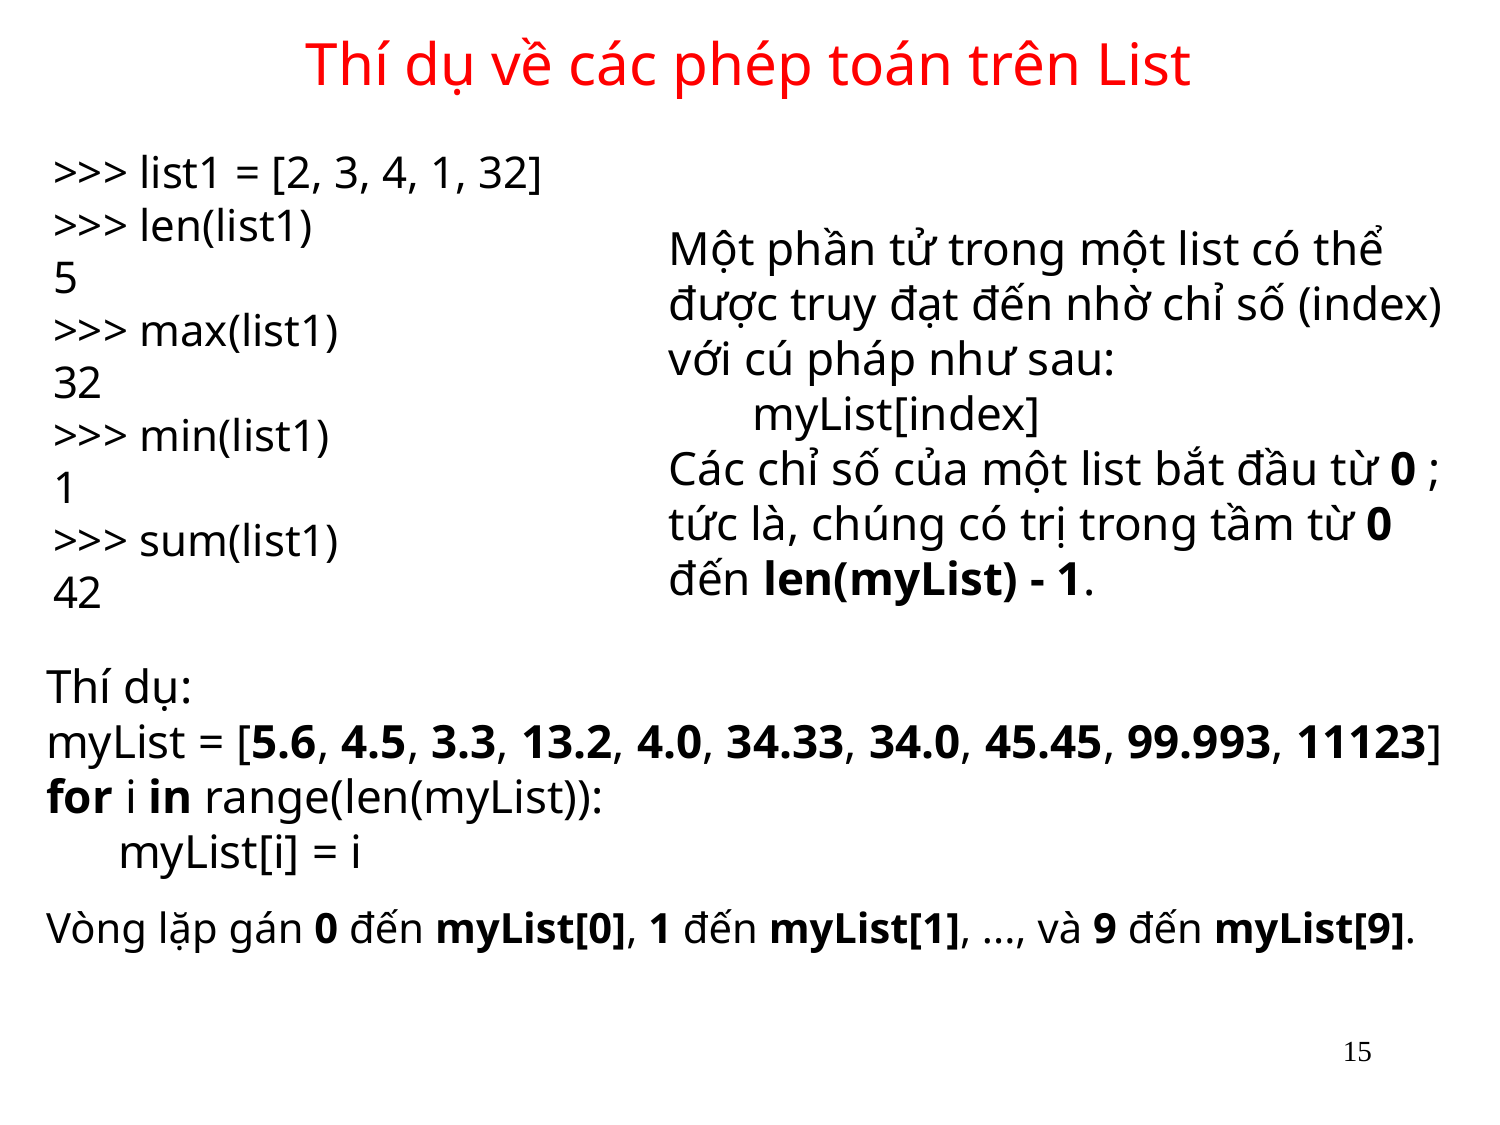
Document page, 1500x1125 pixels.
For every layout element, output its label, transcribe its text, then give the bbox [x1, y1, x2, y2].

title Thí dụ về các phép toán trên List [118, 24, 1394, 100]
text_box Thí dụ: myList = [5.6, 4.5, 3.3, 13.2, 4.0, 34.33, 34.0, 45.45, 99.993, 11123] for i in range(len(myList)): myList[i] = i Vòng lặp gán 0 đến myList[0], 1 đến myList[1], ..., và 9 đến myList[9]. [31, 649, 1469, 960]
list >>> list1 = [2, 3, 4, 1, 32] >>> len(list1) 5 >>> max(list1) 32 >>> min(list1) 1 >>> sum(list1) 42 [38, 137, 676, 649]
text_box Một phần tử trong một list có thể được truy đạt đến nhờ chỉ số (index) với cú pháp như sau: myList[index] Các chỉ số của một list bắt đầu từ 0 ; tức là, chúng có trị trong tầm từ 0 đến len(myList) - 1. [654, 212, 1481, 673]
slide_number 15 [1074, 1025, 1388, 1100]
